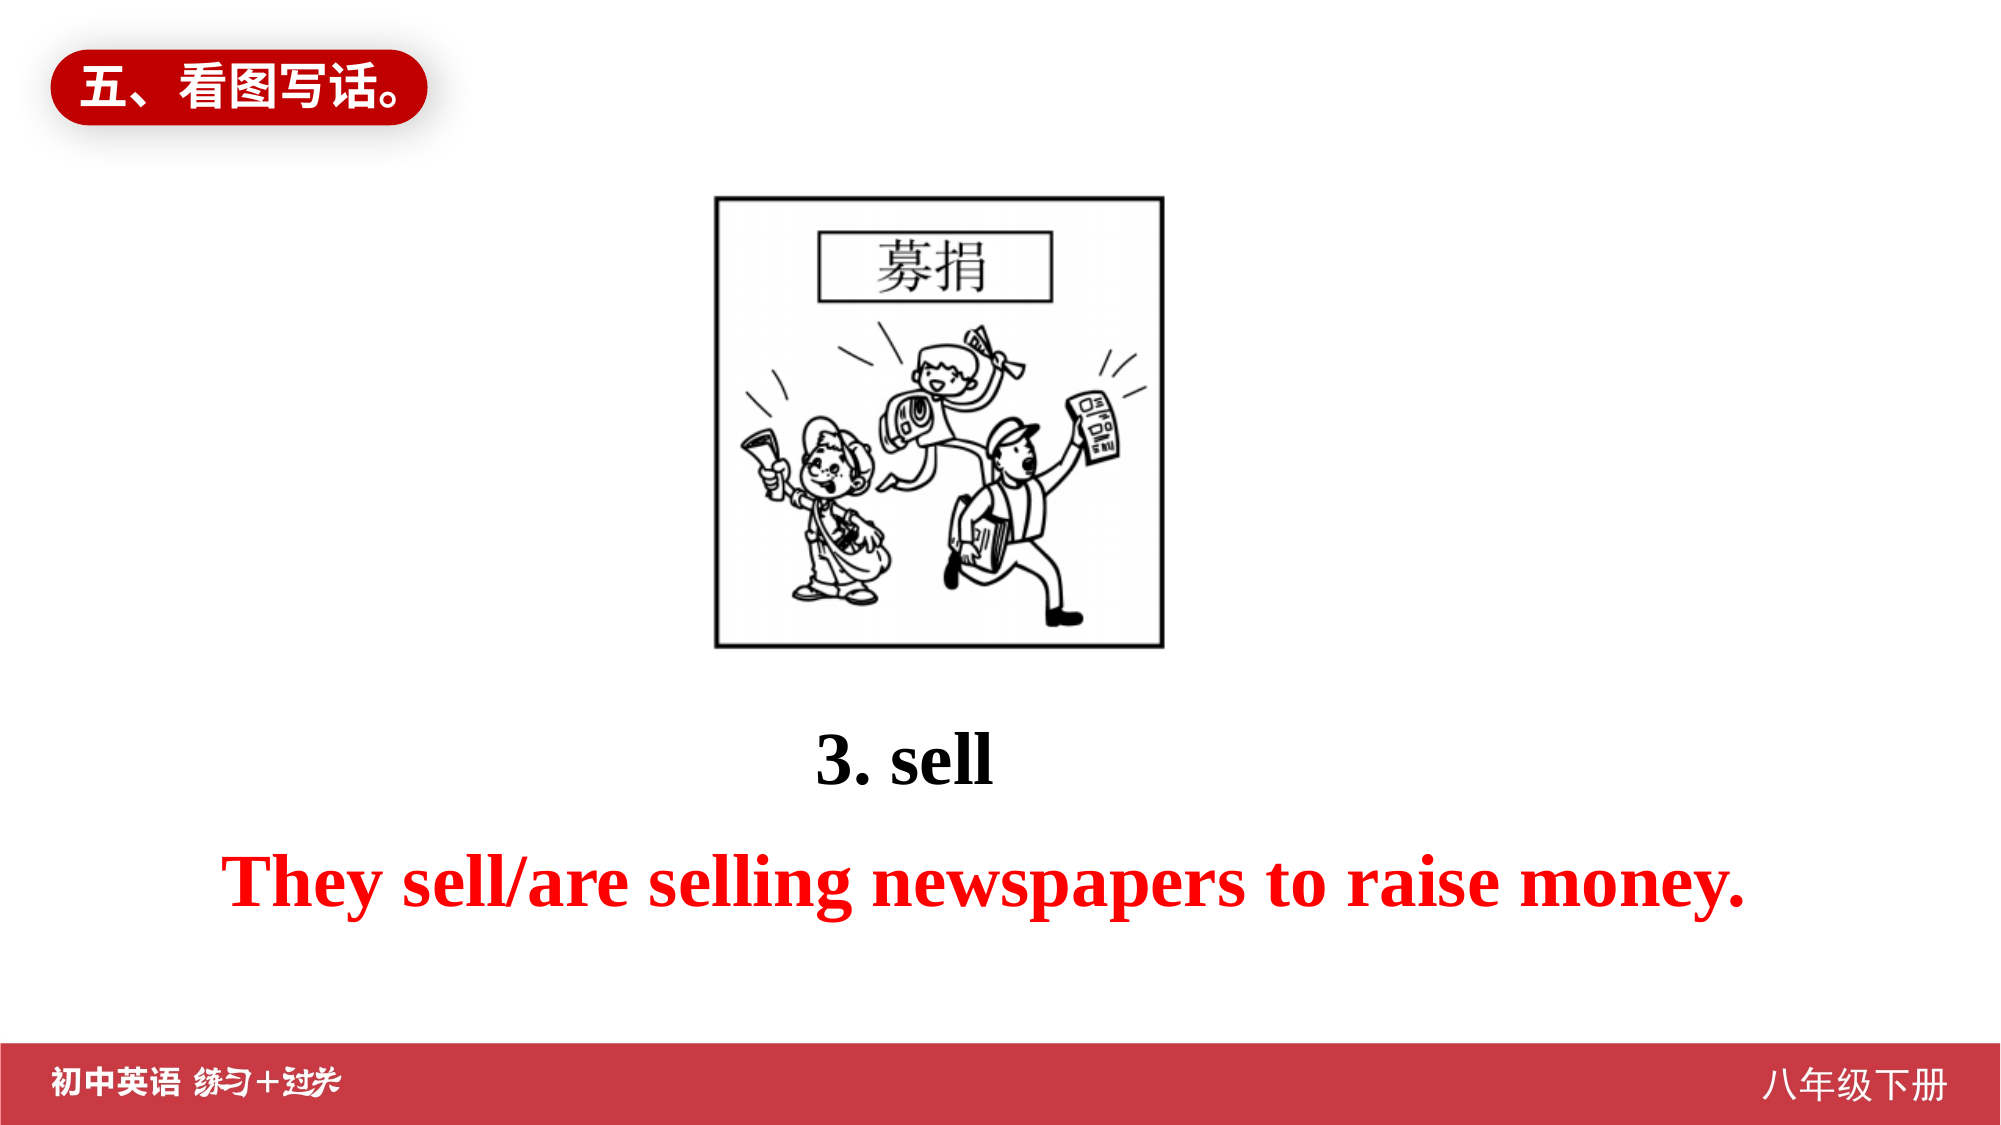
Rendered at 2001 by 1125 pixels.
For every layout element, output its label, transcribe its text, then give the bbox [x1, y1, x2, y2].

text_box 3. sell [800, 657, 1079, 799]
text_box [49, 58, 63, 117]
text_box [70, 122, 408, 127]
text_box They sell/are selling newspapers to raise money. [207, 799, 1781, 929]
picture [0, 0, 2001, 1125]
text_box 五、看图写话。 [63, 47, 428, 122]
